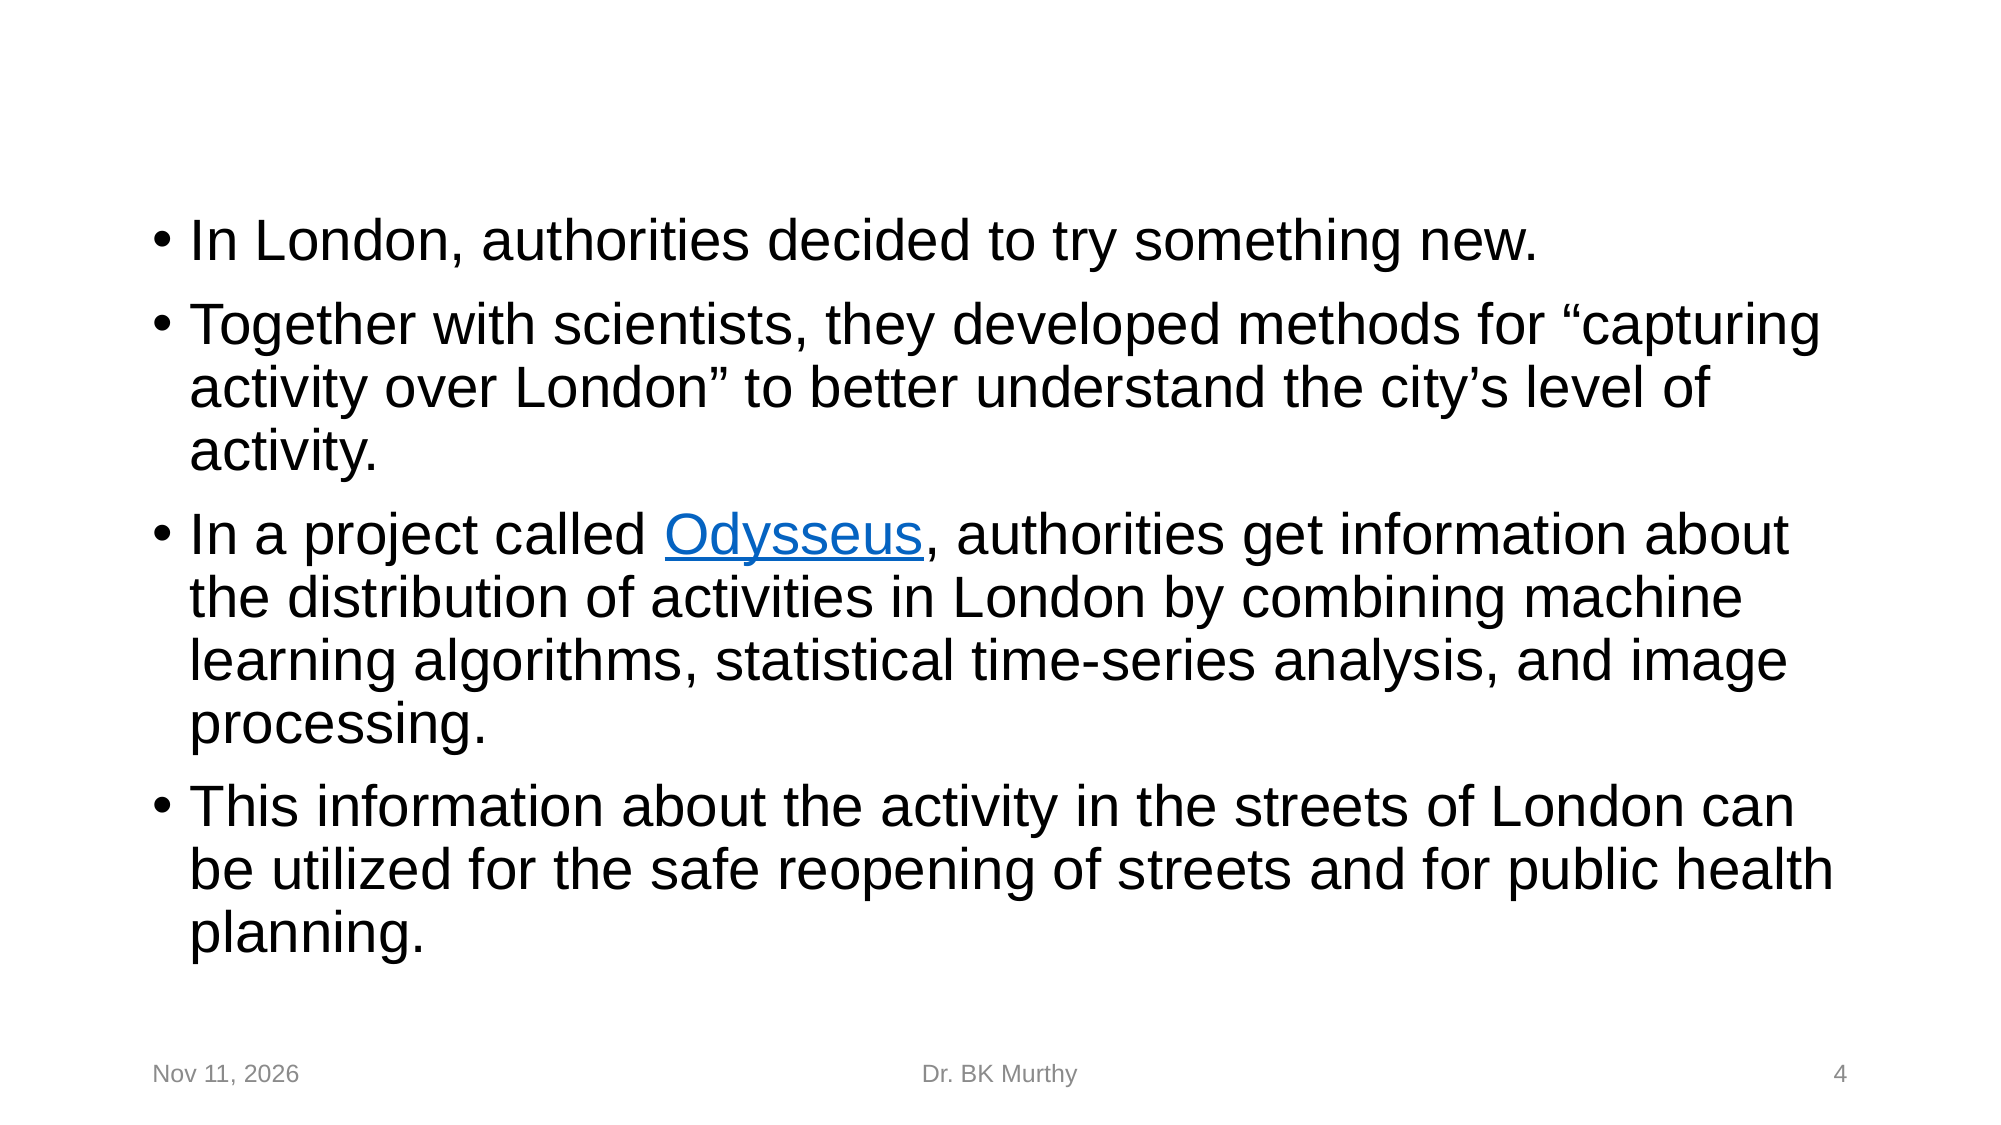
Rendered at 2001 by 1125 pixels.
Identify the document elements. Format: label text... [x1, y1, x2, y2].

slide_number 4 [1412, 1042, 1863, 1103]
footer Dr. BK Murthy [662, 1042, 1338, 1103]
list In London, authorities decided to try something new. Together with scientists, they developed methods for “capturing activity over London” to better understand the city’s level of activity. In a project called Odysseus, authorities get information about the distribution of activities in London by combining machine learning algorithms, statistical time-series analysis, and image processing. This information about the activity in the streets of London can be utilized for the safe reopening of streets and for public health planning. [137, 202, 1863, 1014]
slide_number 24-Feb-24 [137, 1042, 588, 1103]
